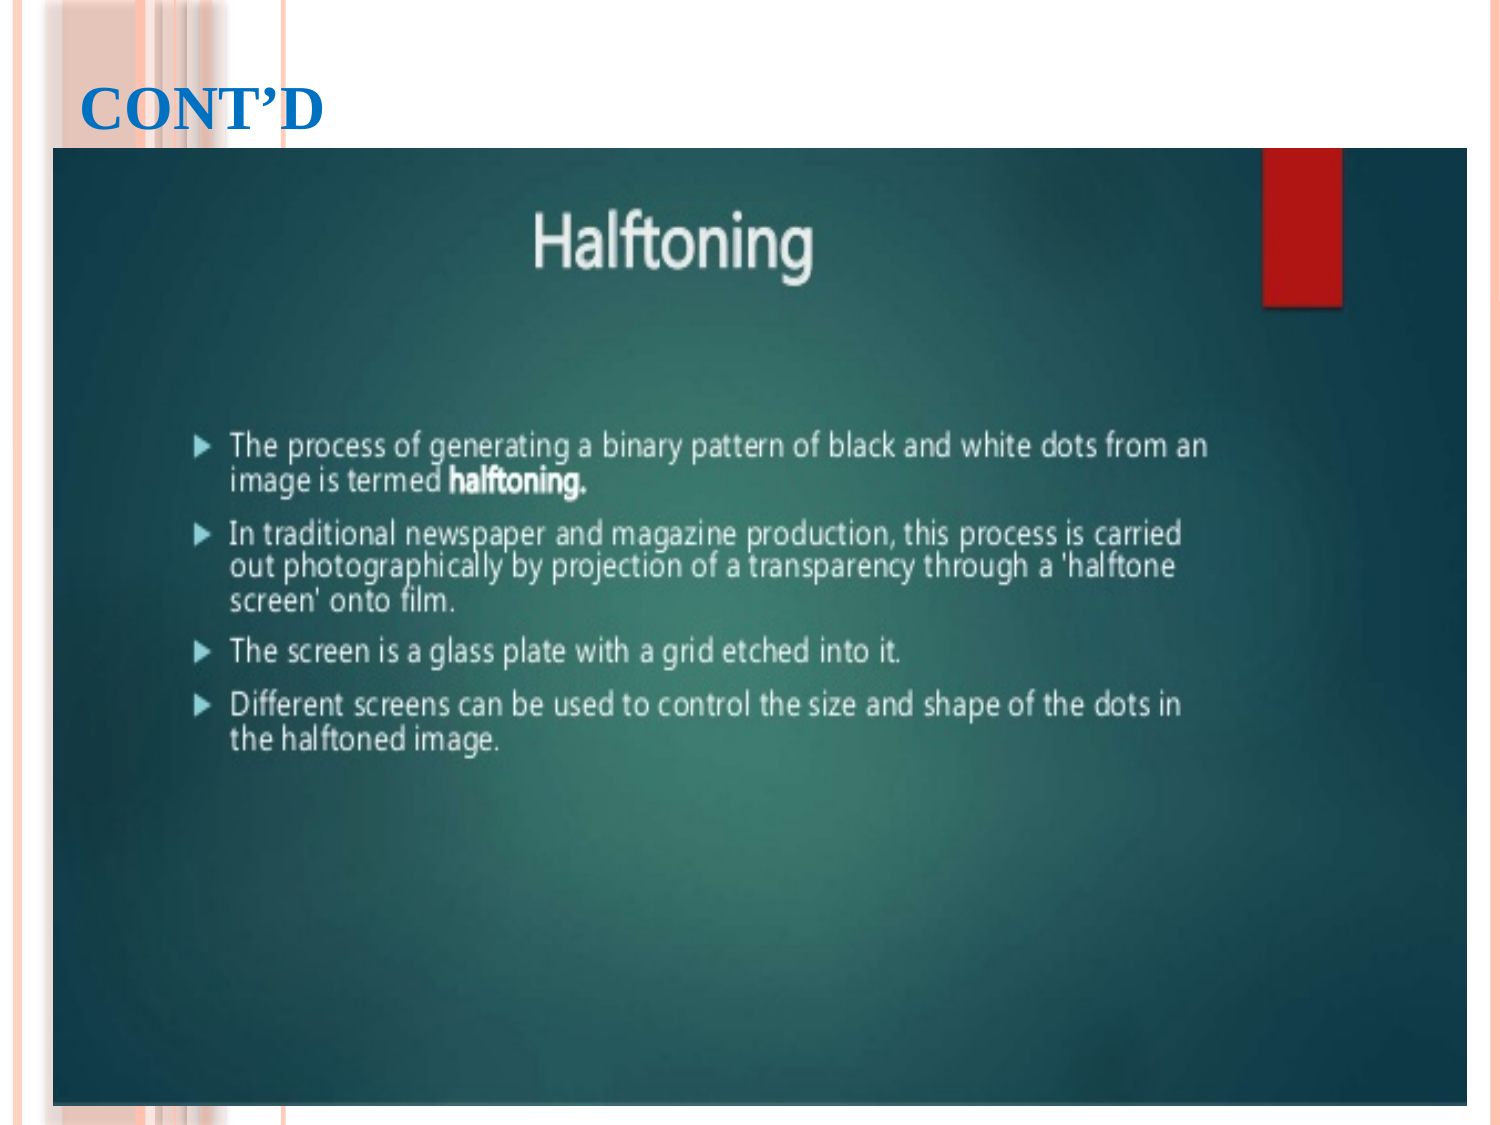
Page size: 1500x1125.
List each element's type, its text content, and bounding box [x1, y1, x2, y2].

picture [52, 148, 1467, 1107]
title Cont’d [64, 54, 1447, 145]
